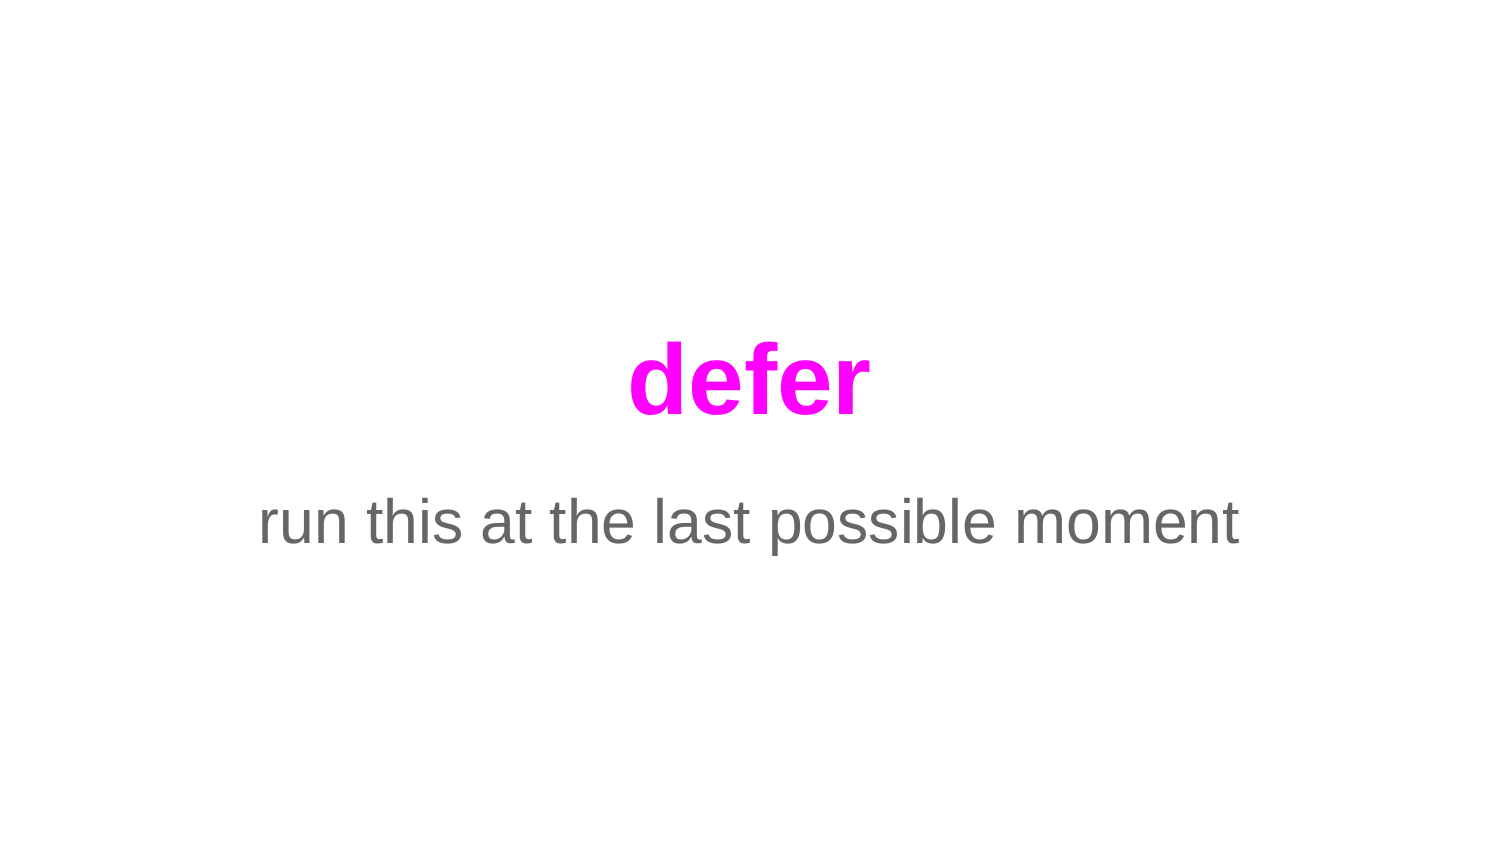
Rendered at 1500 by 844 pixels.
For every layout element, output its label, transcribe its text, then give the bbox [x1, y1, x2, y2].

subtitle run this at the last possible moment [112, 465, 1388, 595]
title defer [112, 259, 1388, 450]
